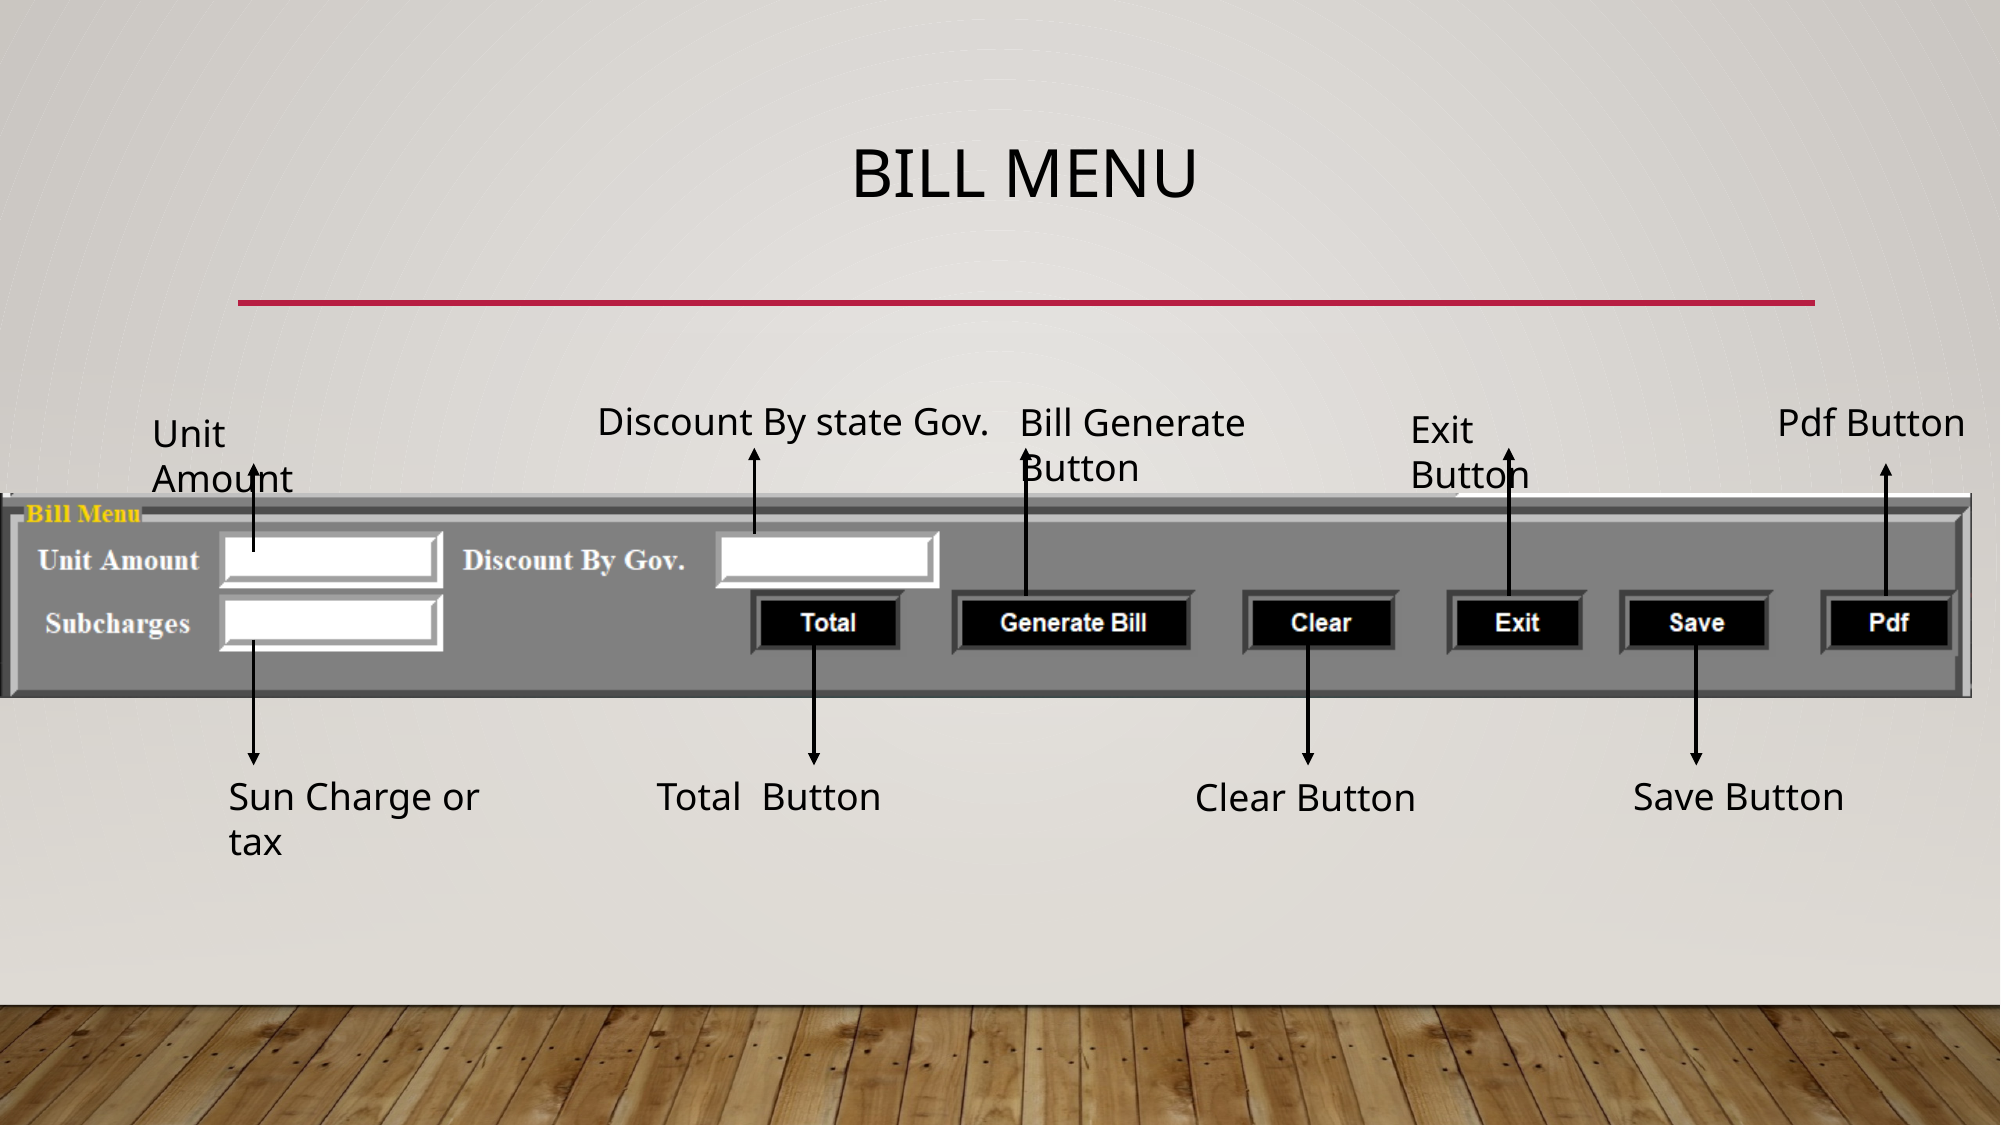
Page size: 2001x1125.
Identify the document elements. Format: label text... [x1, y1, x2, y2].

picture [0, 1005, 2000, 1125]
picture [0, 493, 1972, 699]
text_box Total Button [641, 765, 898, 826]
text_box Unit Amount [137, 402, 378, 493]
title Bill Menu [238, 131, 1814, 241]
text_box Clear Button [1180, 766, 1460, 827]
text_box Bill Generate Button [1004, 391, 1369, 493]
text_box Sun Charge or tax [213, 765, 541, 871]
text_box Discount By state Gov. [582, 390, 1132, 451]
text_box Pdf Button [1762, 391, 2000, 452]
text_box Exit Button [1395, 398, 1613, 493]
text_box Save Button [1618, 765, 1875, 826]
